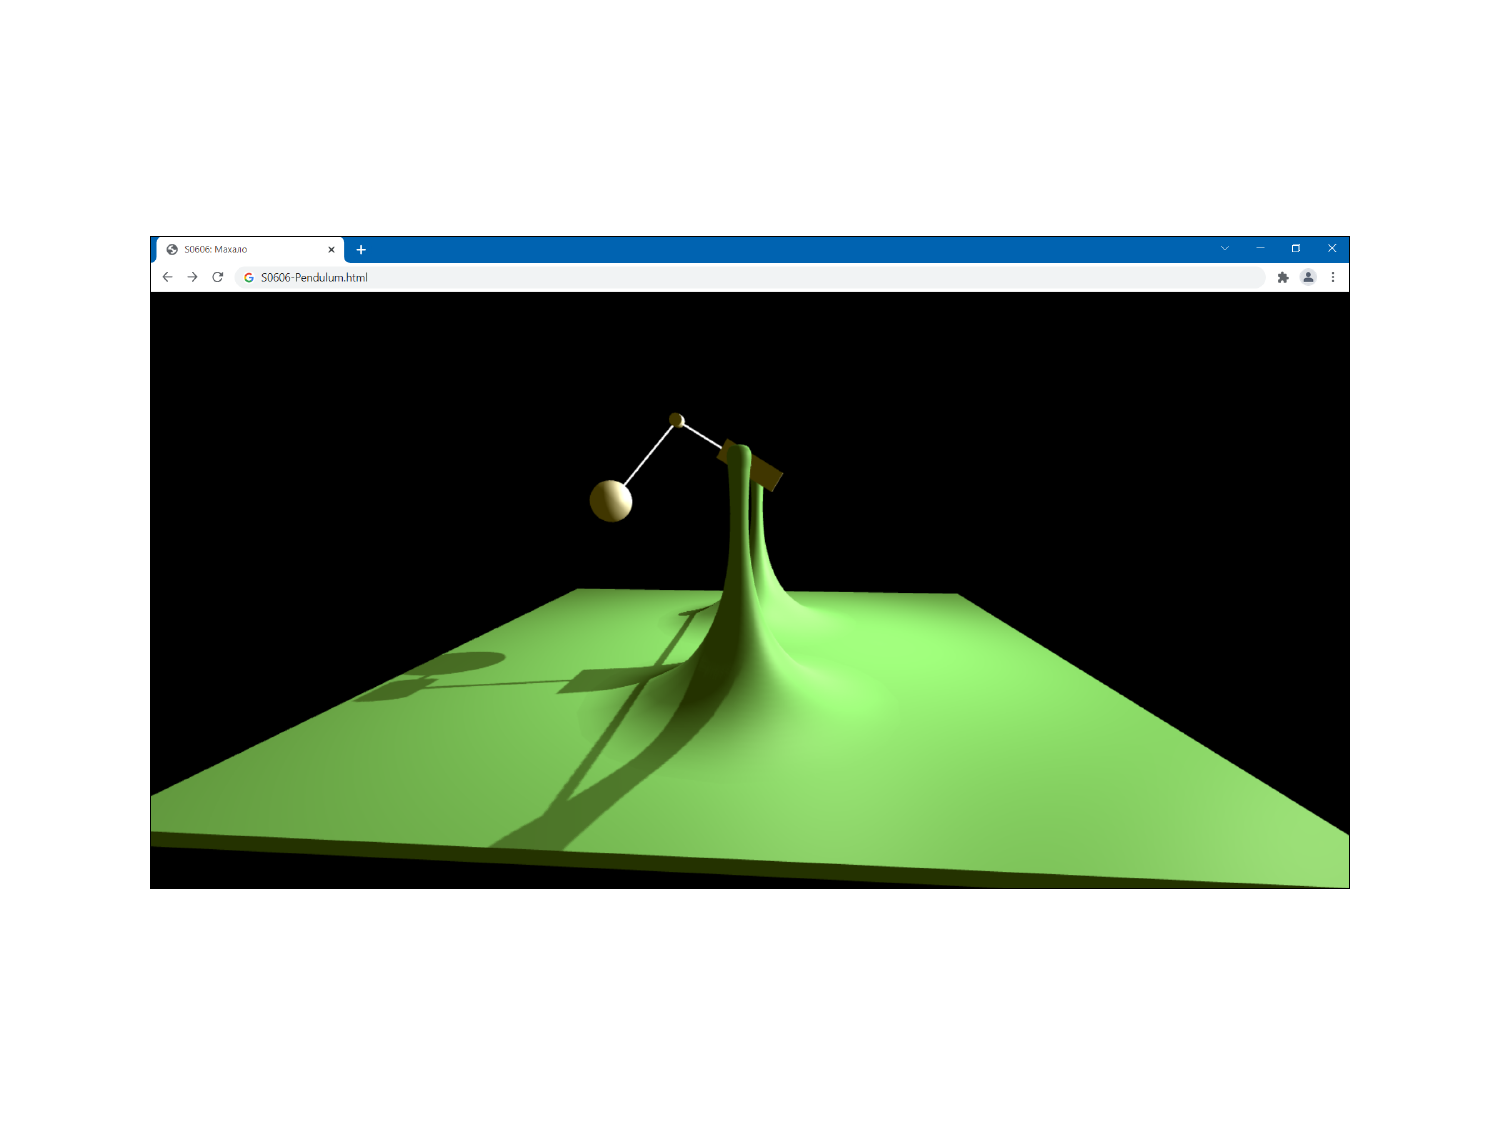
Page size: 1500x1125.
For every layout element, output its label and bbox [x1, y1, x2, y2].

picture [149, 236, 1351, 889]
